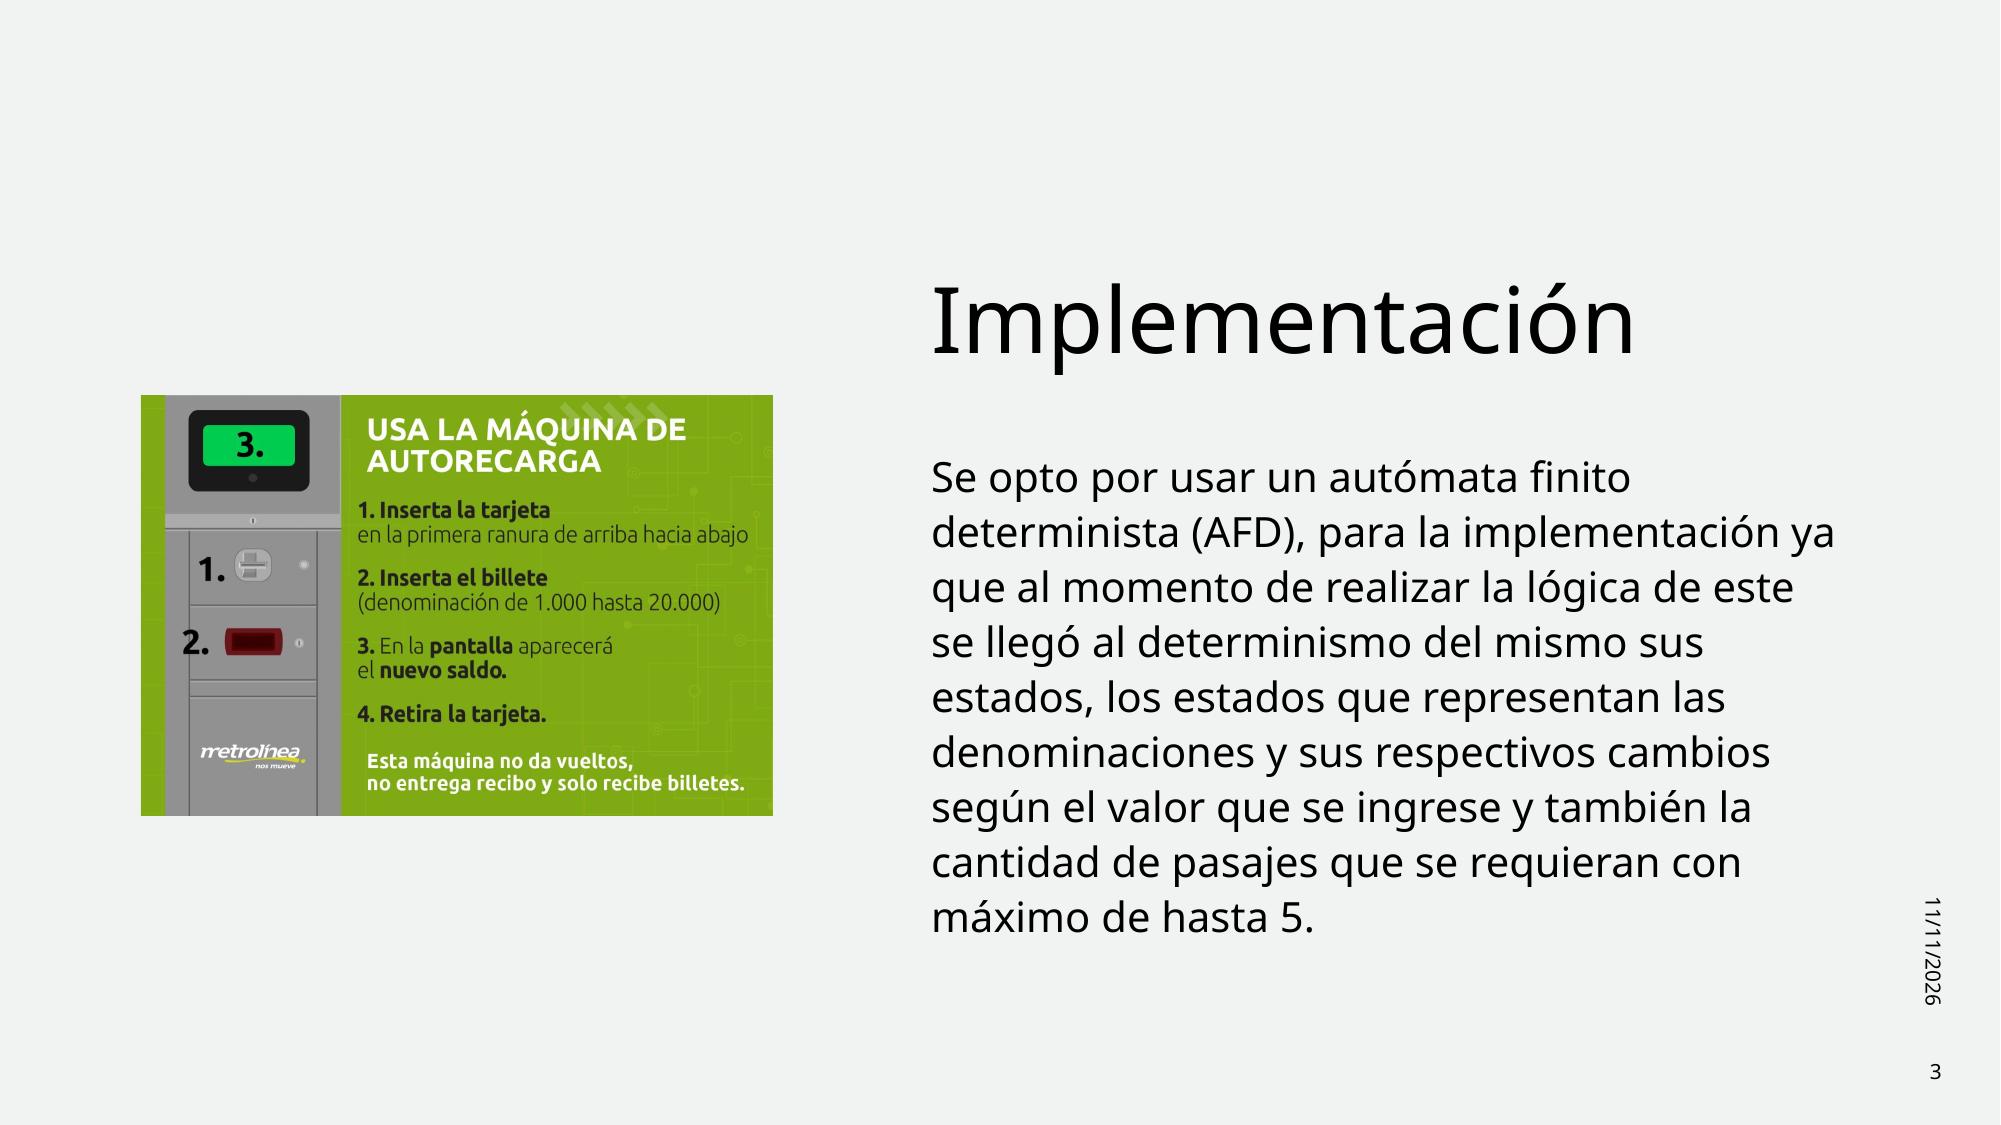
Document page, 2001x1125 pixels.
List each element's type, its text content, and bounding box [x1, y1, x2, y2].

list Se opto por usar un autómata finito determinista (AFD), para la implementación ya que al momento de realizar la lógica de este se llegó al determinismo del mismo sus estados, los estados que representan las denominaciones y sus respectivos cambios según el valor que se ingrese y también la cantidad de pasajes que se requieran con máximo de hasta 5. [915, 438, 1863, 1014]
slide_number 3 [1888, 1042, 1983, 1103]
title Implementación [915, 111, 1863, 381]
picture [140, 394, 773, 816]
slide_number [1902, 576, 1963, 1021]
